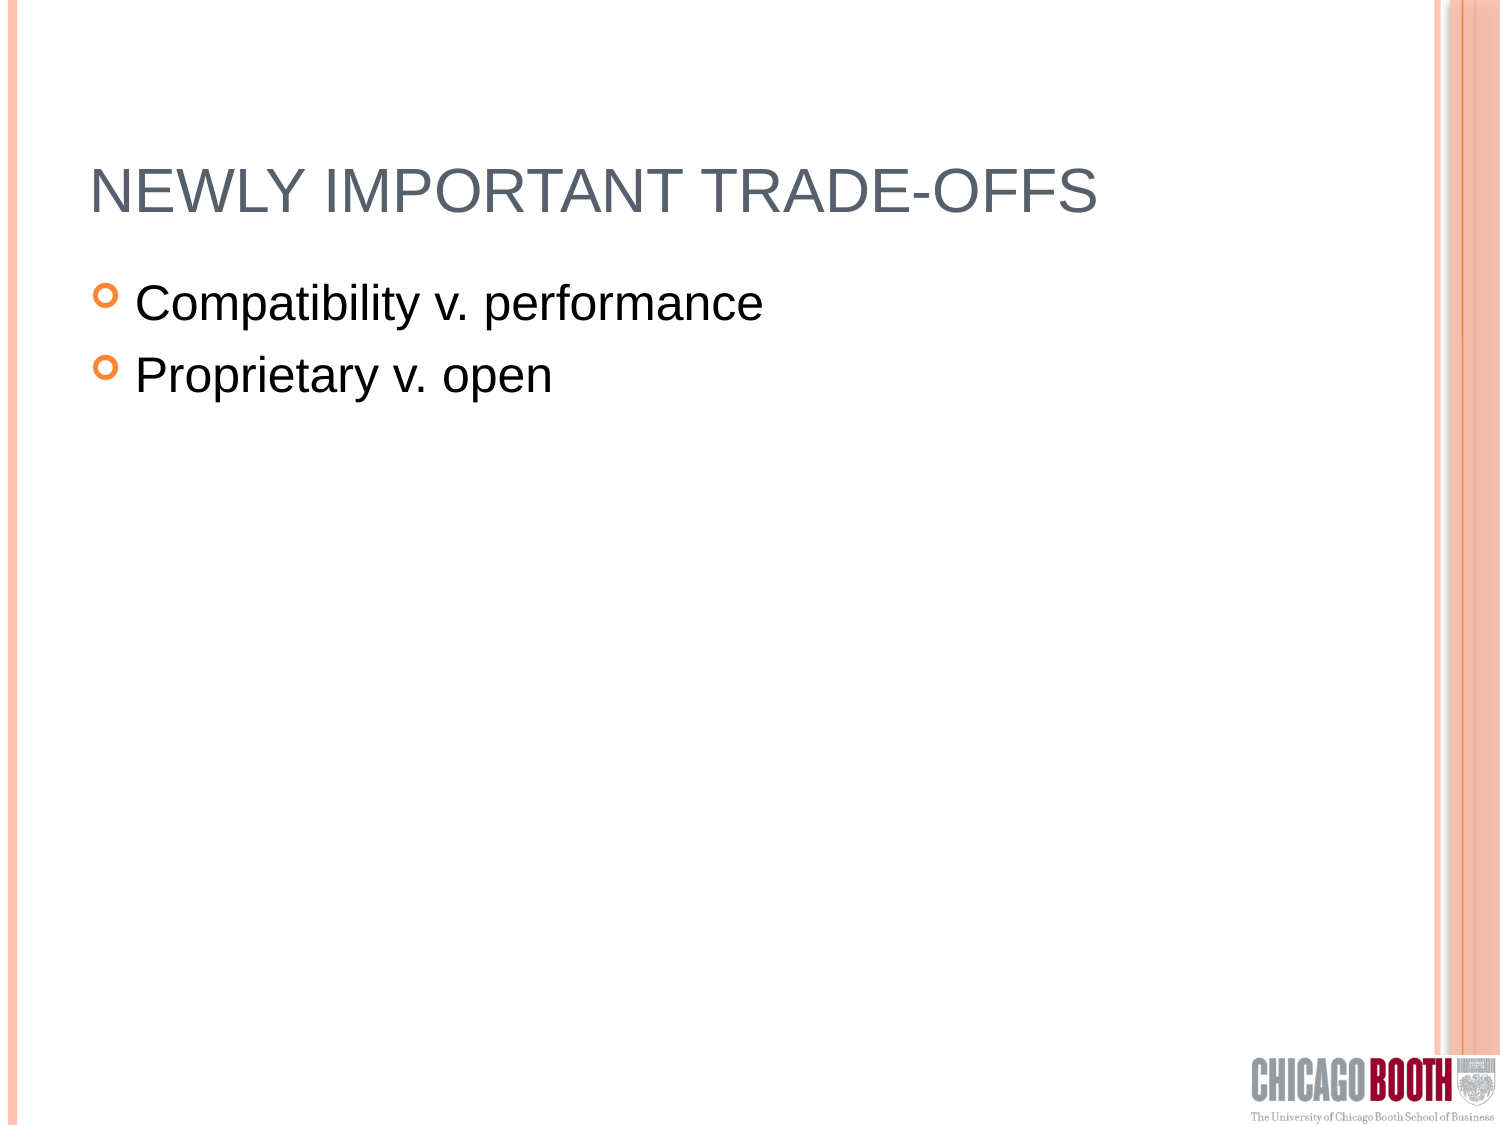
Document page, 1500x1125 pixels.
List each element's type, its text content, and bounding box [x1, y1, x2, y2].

list Compatibility v. performance Proprietary v. open [74, 262, 1301, 1063]
title Newly Important Trade-offs [75, 45, 1300, 233]
picture [1246, 1055, 1500, 1125]
